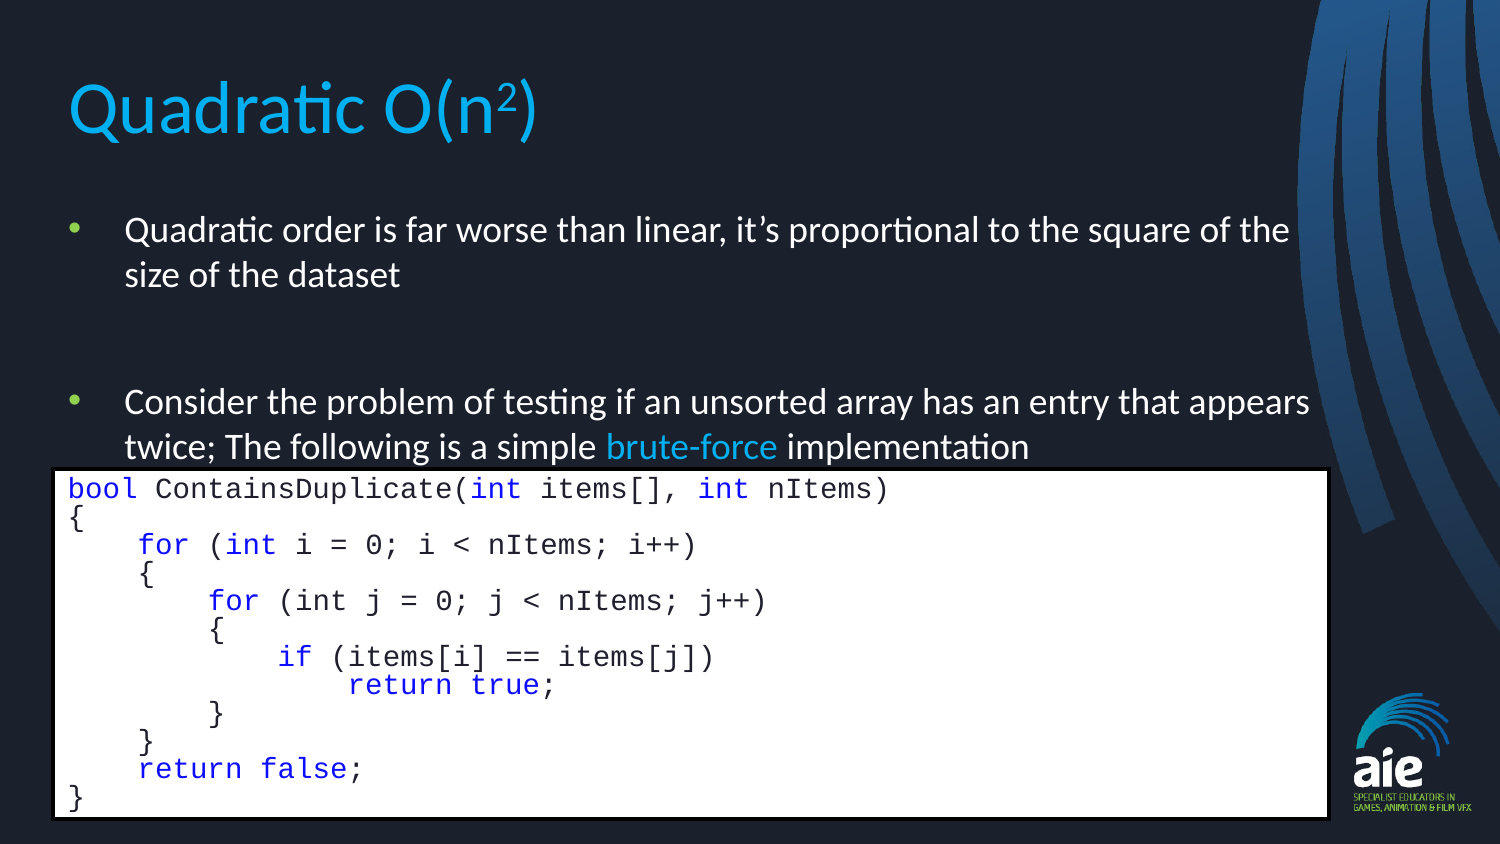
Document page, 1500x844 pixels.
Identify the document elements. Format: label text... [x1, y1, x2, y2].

title Quadratic O(n2) [53, 33, 1425, 175]
picture [0, 0, 1500, 844]
text_box bool ContainsDuplicate(int items[], int nItems) { for (int i = 0; i < nItems; i++) { for (int j = 0; j < nItems; j++) { if (items[i] == items[j]) return true; } } return false; } [53, 469, 1329, 819]
list Quadratic order is far worse than linear, it’s proportional to the square of the size of the dataset Consider the problem of testing if an unsorted array has an entry that appears twice; The following is a simple brute-force implementation [53, 197, 1329, 469]
